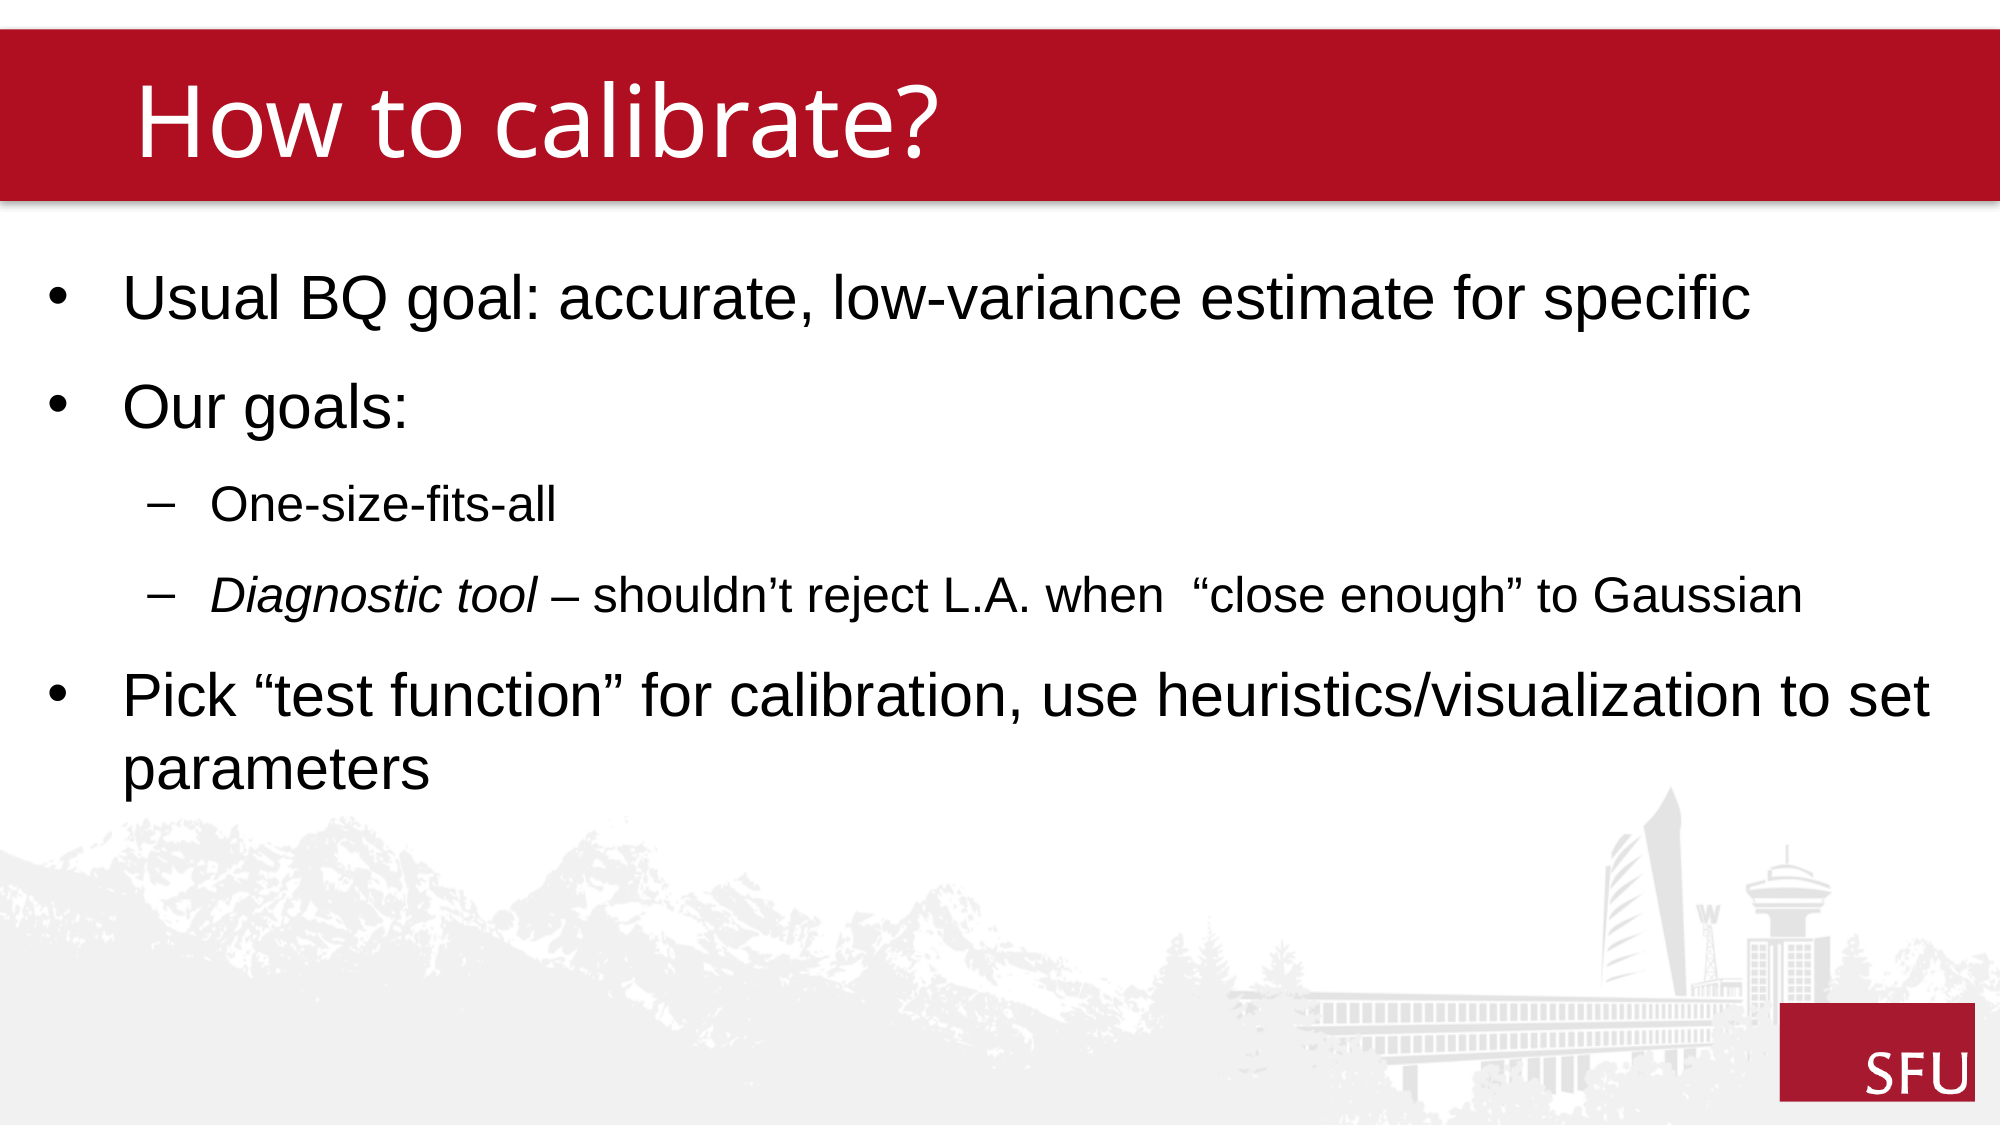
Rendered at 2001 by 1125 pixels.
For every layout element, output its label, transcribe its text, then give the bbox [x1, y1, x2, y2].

picture [1779, 1003, 1975, 1102]
title How to calibrate? [118, 50, 1919, 181]
text_box [0, 29, 2000, 202]
